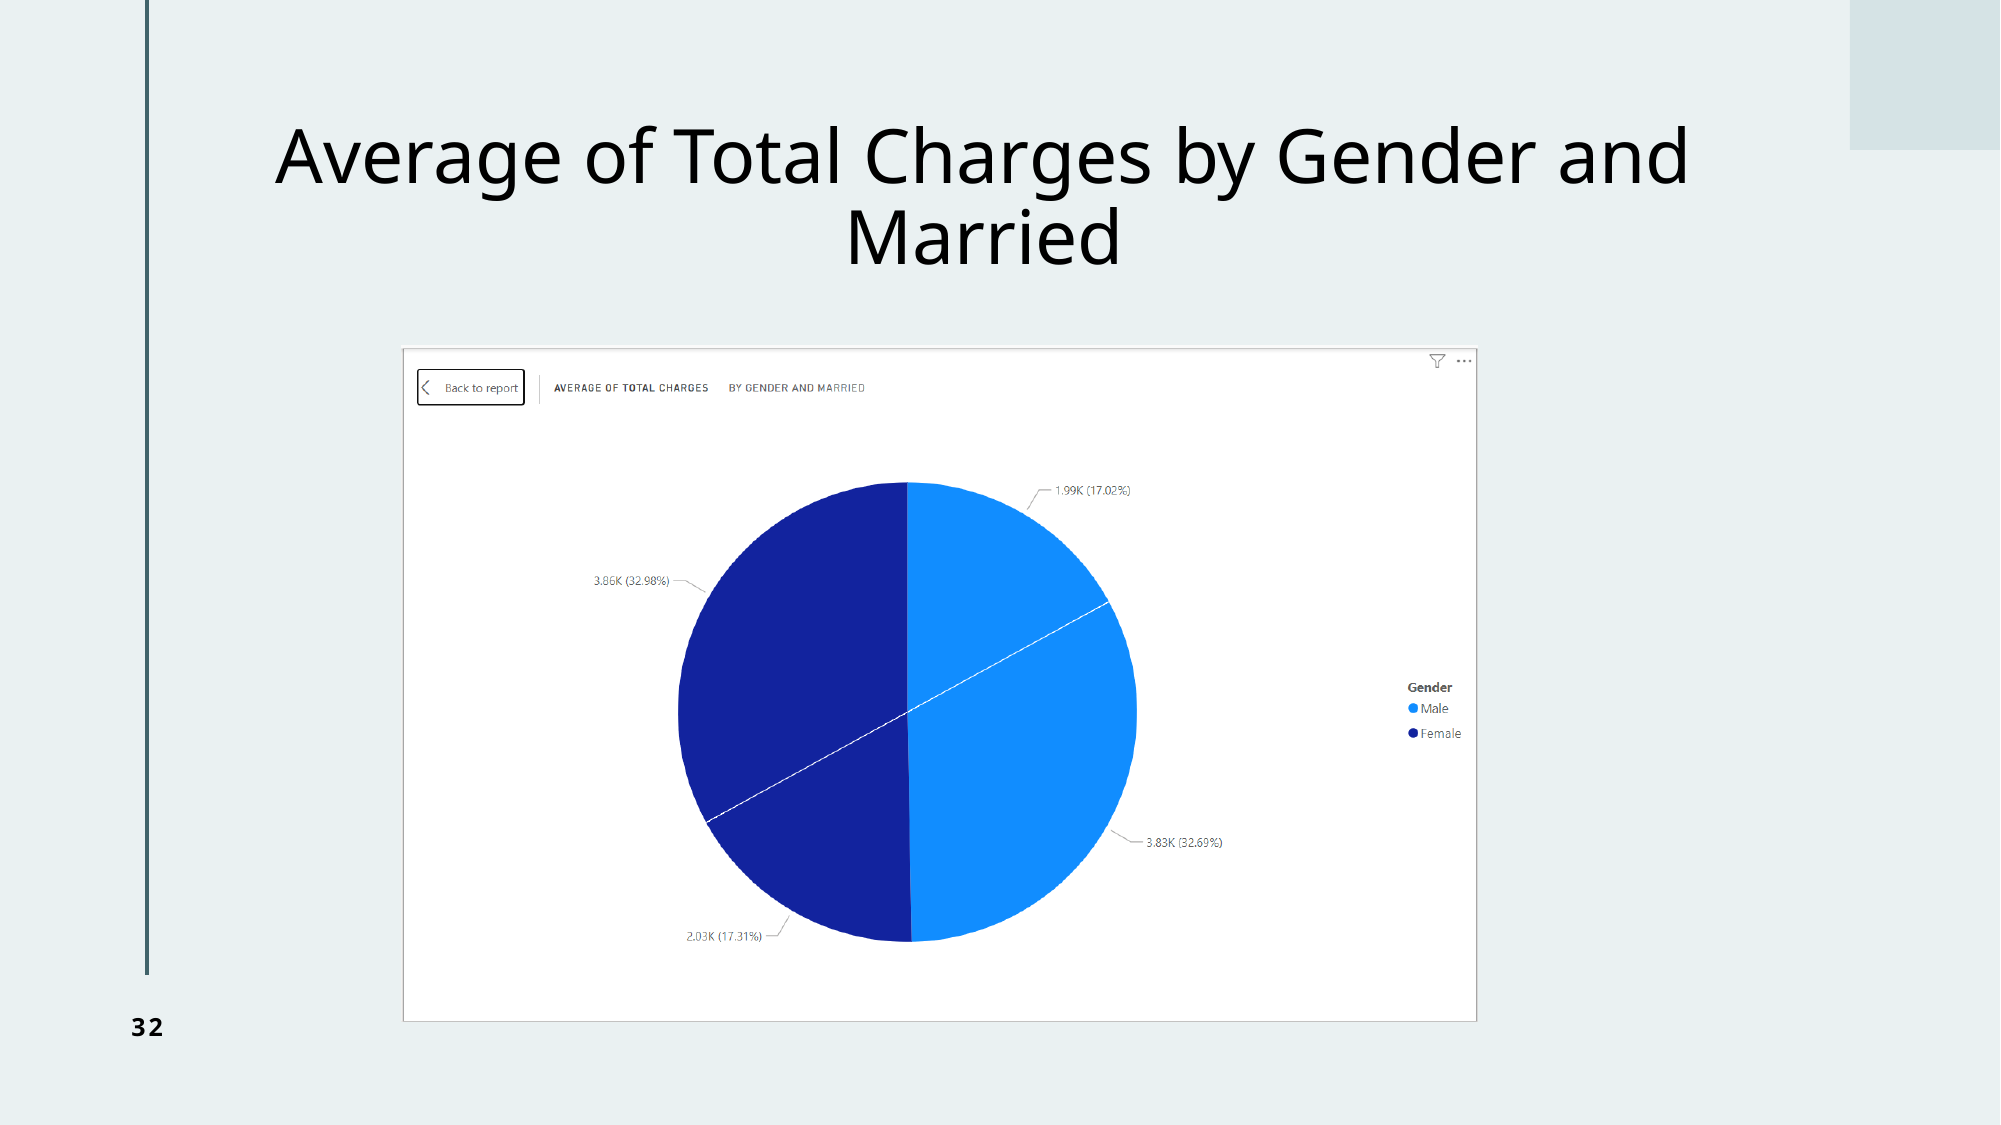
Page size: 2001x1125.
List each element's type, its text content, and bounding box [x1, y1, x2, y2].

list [401, 345, 1478, 1022]
slide_number 32 [67, 975, 227, 1082]
title Average of Total Charges by Gender and Married [240, 82, 1743, 317]
